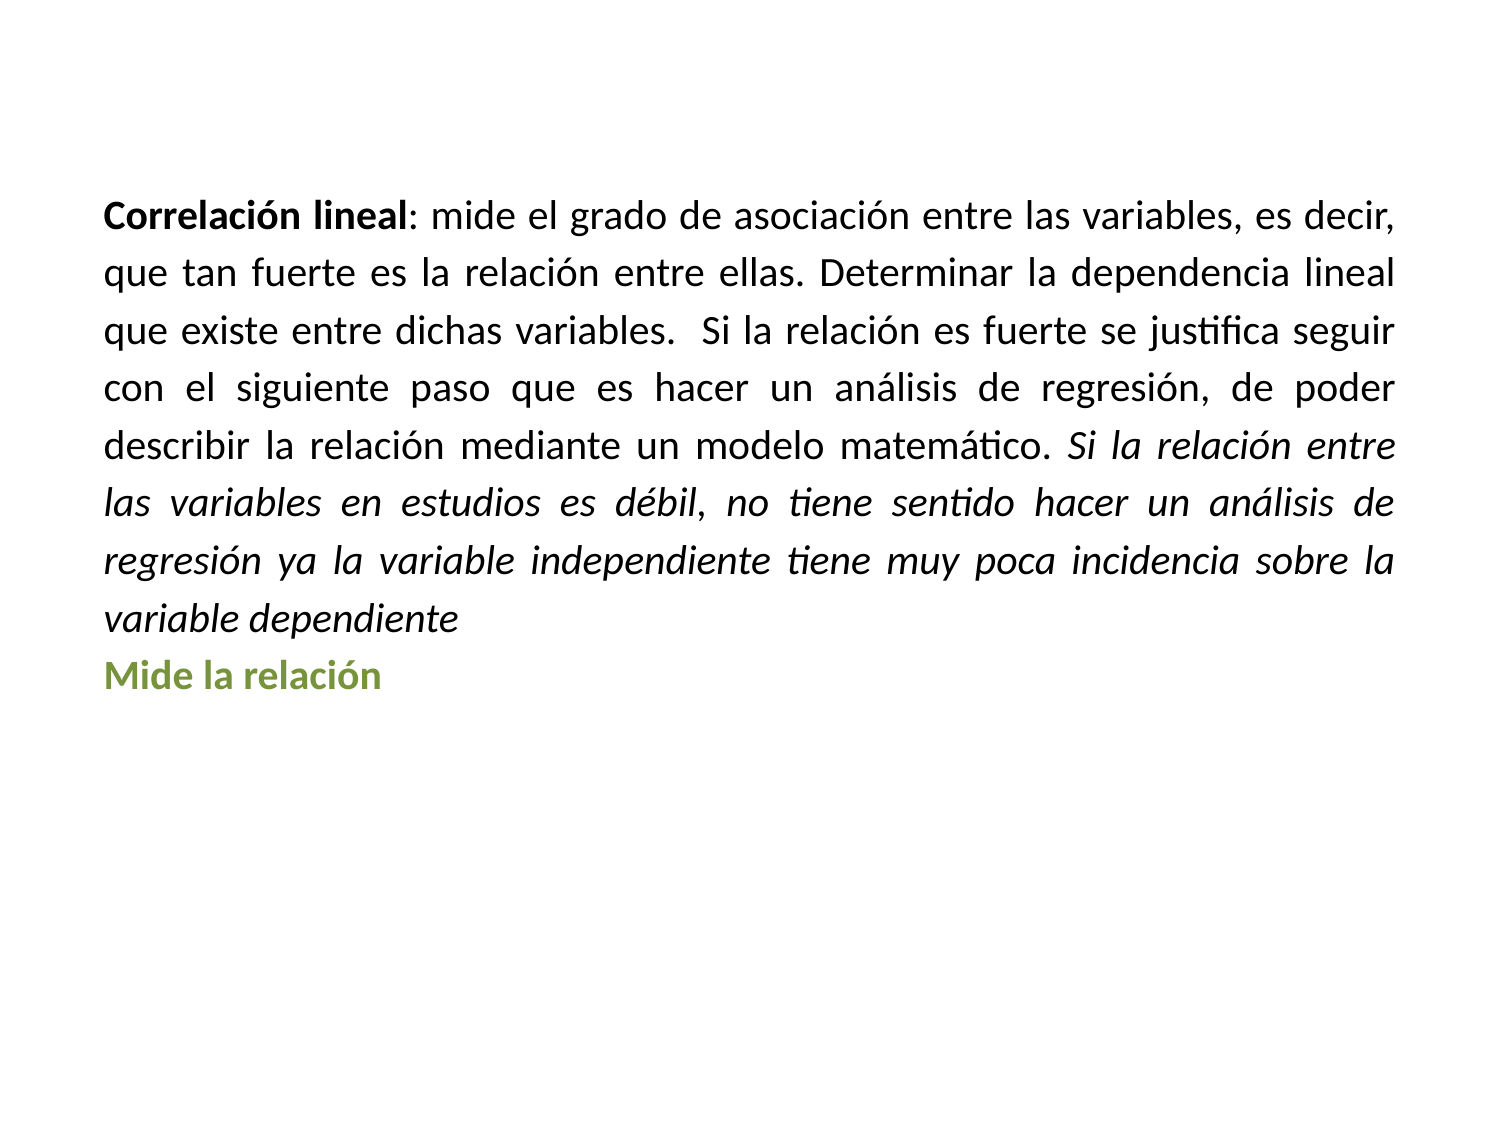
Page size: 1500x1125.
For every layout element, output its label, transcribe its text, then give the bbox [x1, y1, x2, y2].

text_box Correlación lineal: mide el grado de asociación entre las variables, es decir, que tan fuerte es la relación entre ellas. Determinar la dependencia lineal que existe entre dichas variables. Si la relación es fuerte se justifica seguir con el siguiente paso que es hacer un análisis de regresión, de poder describir la relación mediante un modelo matemático. Si la relación entre las variables en estudios es débil, no tiene sentido hacer un análisis de regresión ya la variable independiente tiene muy poca incidencia sobre la variable dependiente Mide la relación [88, 172, 1412, 752]
